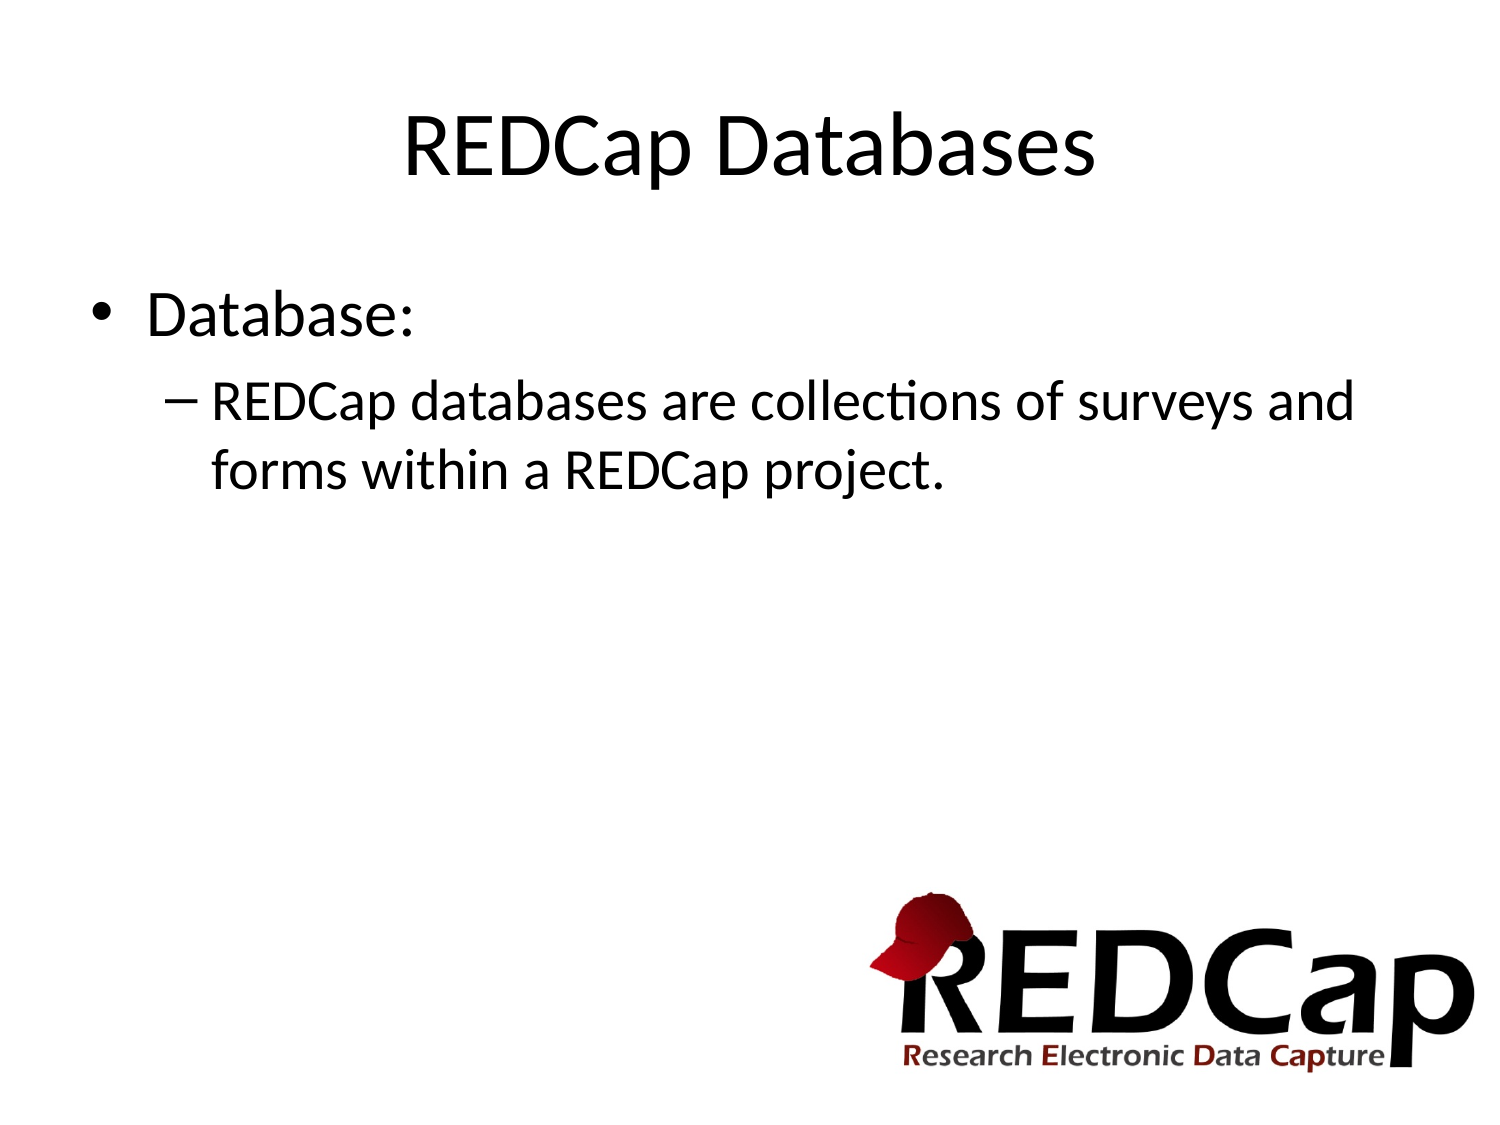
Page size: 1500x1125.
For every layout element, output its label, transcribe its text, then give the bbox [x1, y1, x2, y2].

title REDCap Databases [75, 45, 1425, 233]
picture [862, 887, 1476, 1091]
list Database: REDCap databases are collections of surveys and forms within a REDCap project. [75, 262, 1425, 1005]
